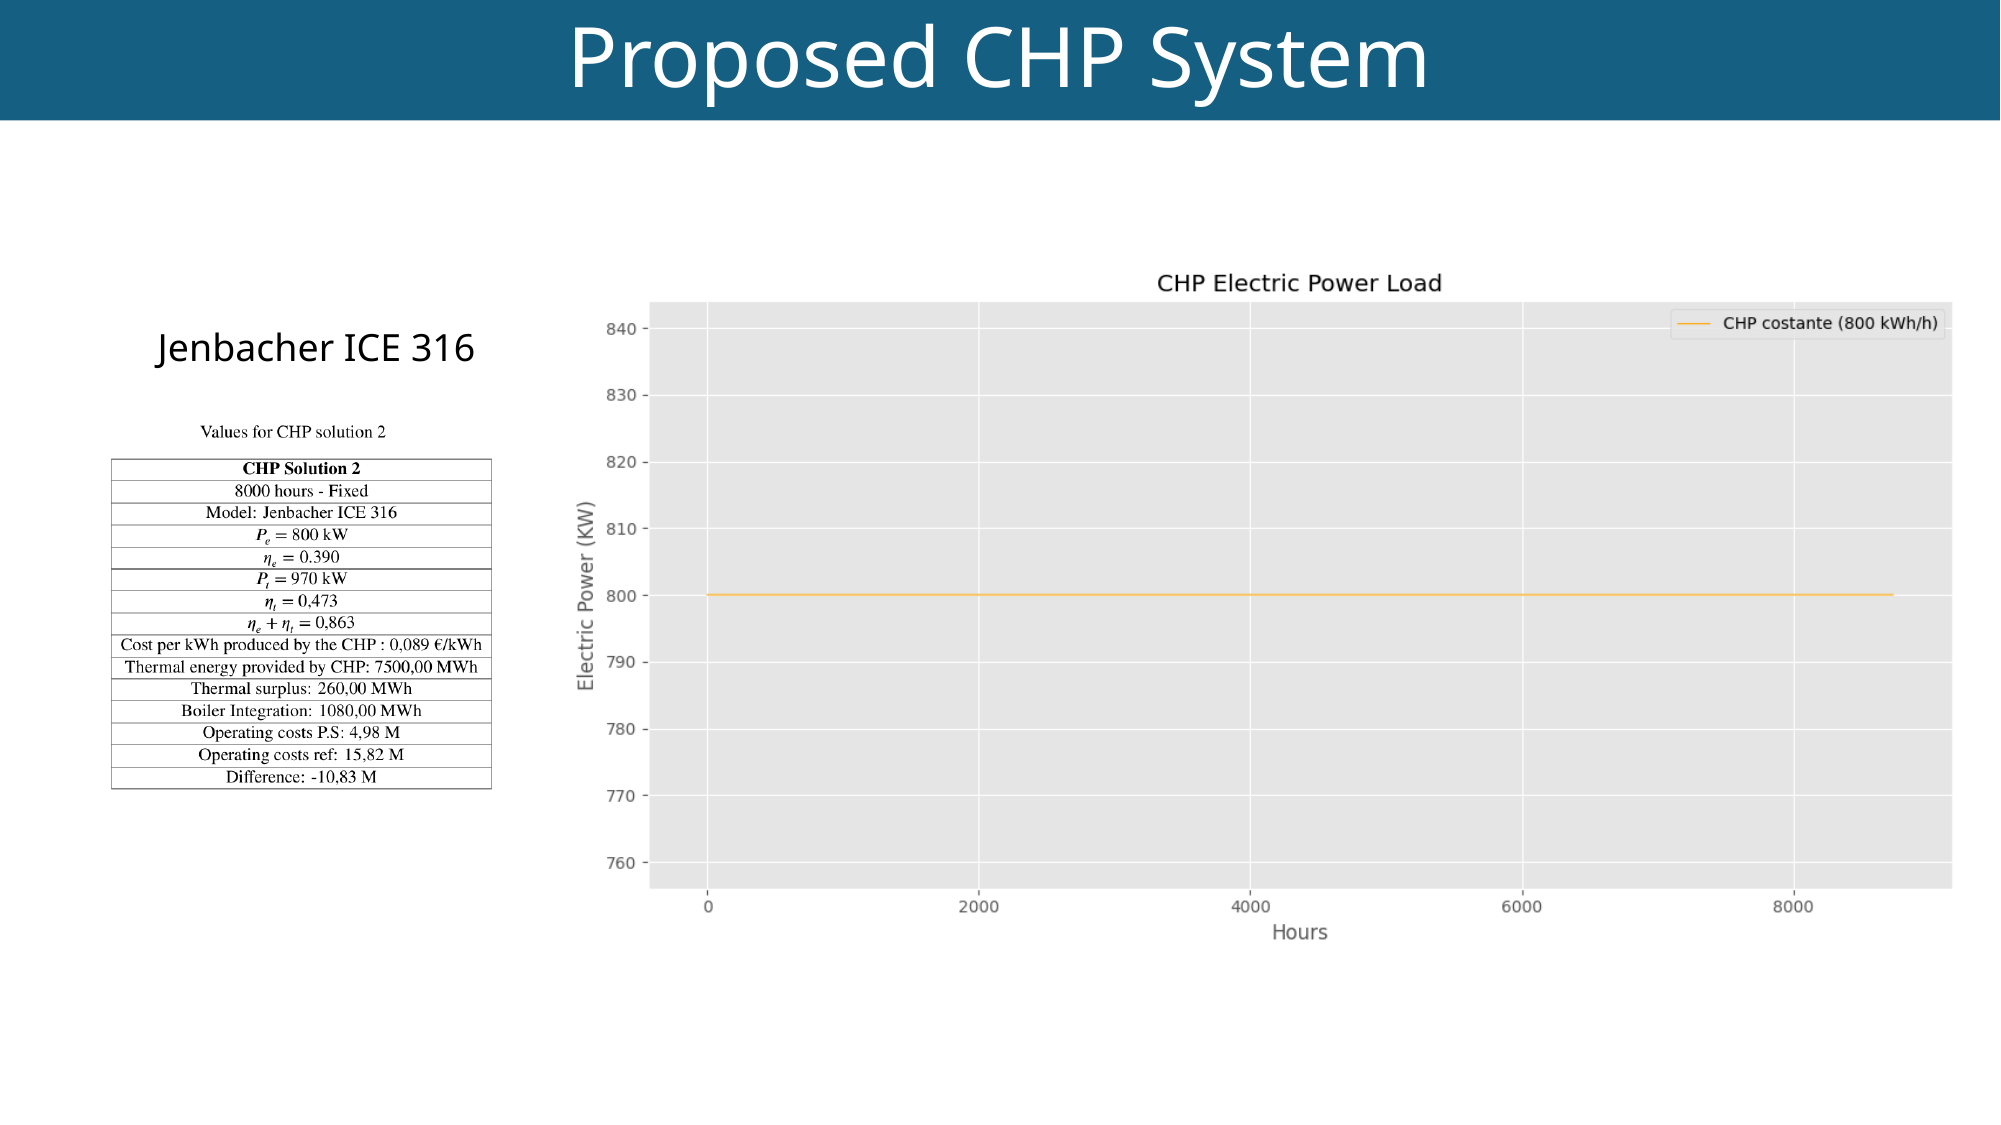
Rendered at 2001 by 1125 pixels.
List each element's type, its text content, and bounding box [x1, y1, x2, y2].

title Proposed CHP System [0, 0, 2000, 121]
picture [566, 262, 1963, 956]
picture [99, 411, 504, 813]
text_box Jenbacher ICE 316 [99, 316, 544, 377]
